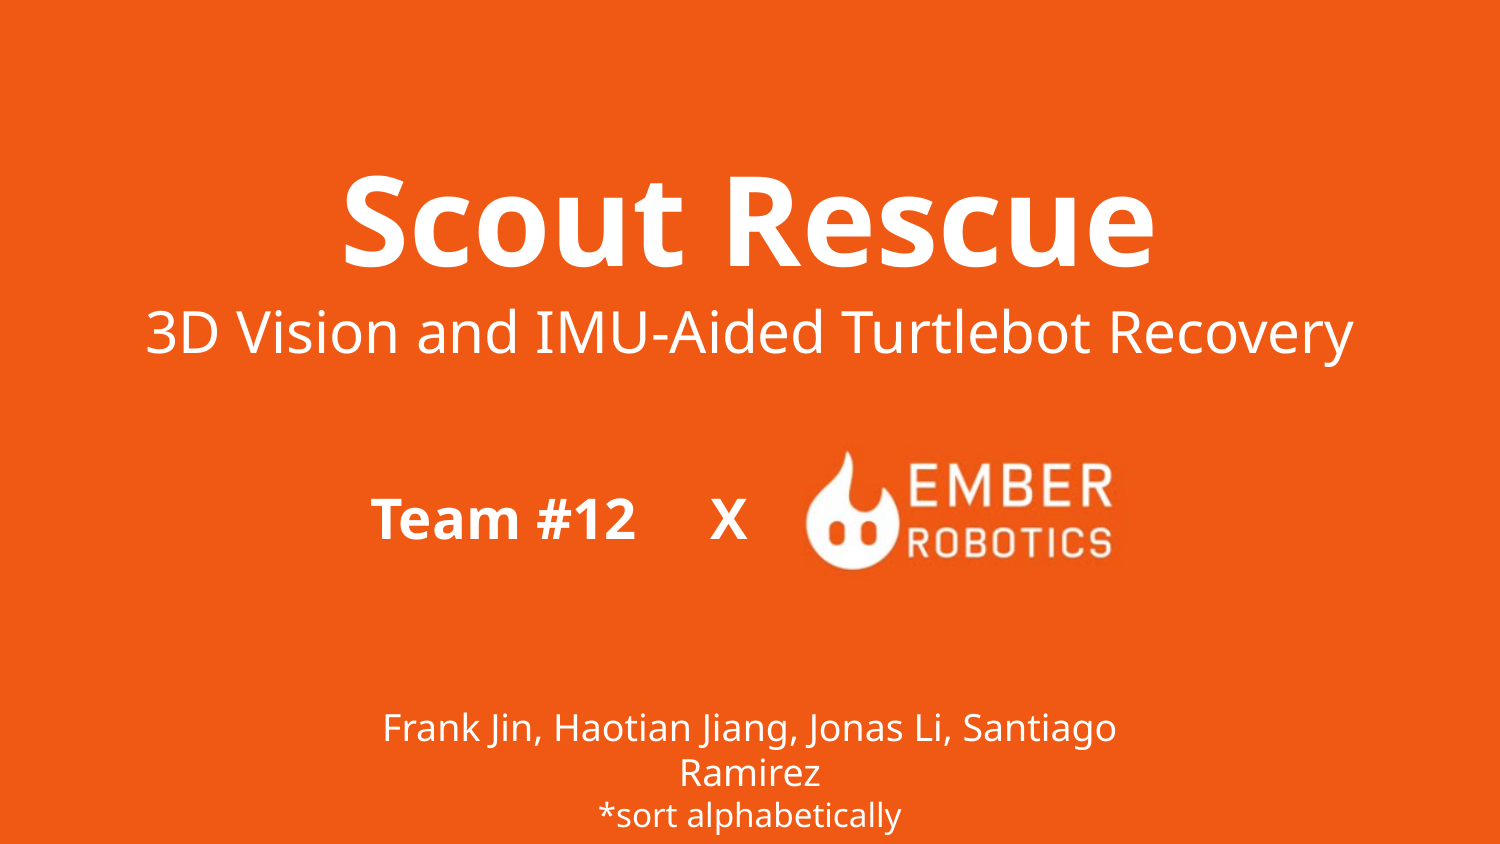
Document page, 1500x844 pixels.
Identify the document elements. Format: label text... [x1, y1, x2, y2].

title Scout Rescue [51, 0, 1449, 279]
text_box Frank Jin, Haotian Jiang, Jonas Li, Santiago Ramirez *sort alphabetically [293, 643, 1207, 796]
text_box Team #12 X [313, 468, 783, 566]
picture [788, 440, 1144, 582]
subtitle 3D Vision and IMU-Aided Turtlebot Recovery [51, 279, 1449, 410]
